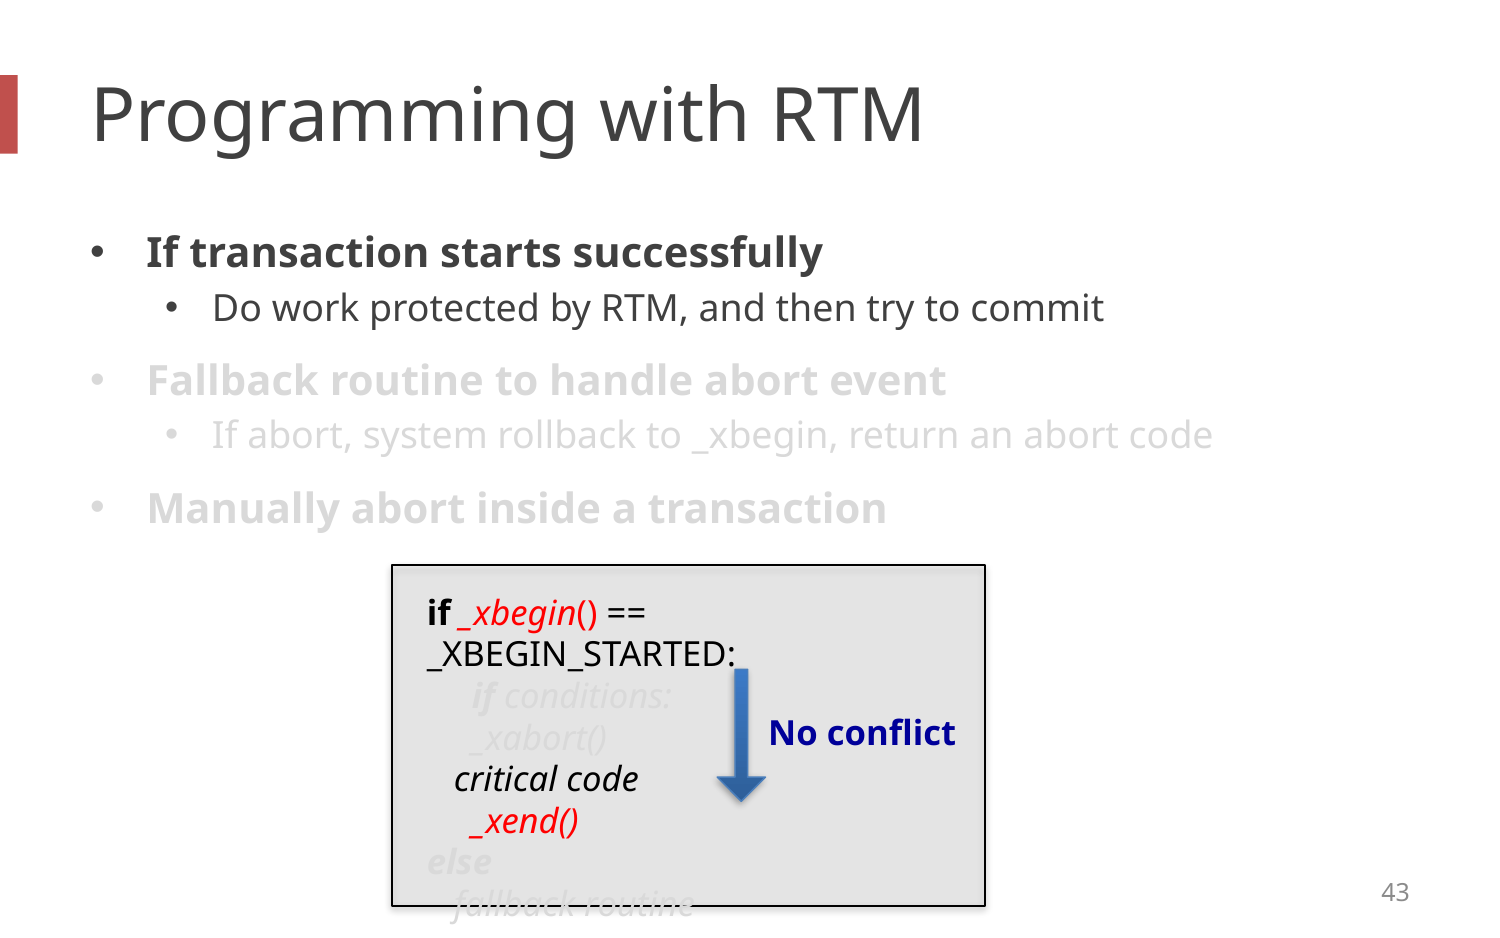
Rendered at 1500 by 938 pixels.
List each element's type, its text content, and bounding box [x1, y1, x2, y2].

list If transaction starts successfully Do work protected by RTM, and then try to commit Fallback routine to handle abort event If abort, system rollback to _xbegin, return an abort code Manually abort inside a transaction [75, 218, 1425, 838]
slide_number 43 [1074, 868, 1425, 919]
title Programming with RTM [75, 37, 1425, 186]
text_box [391, 564, 986, 932]
